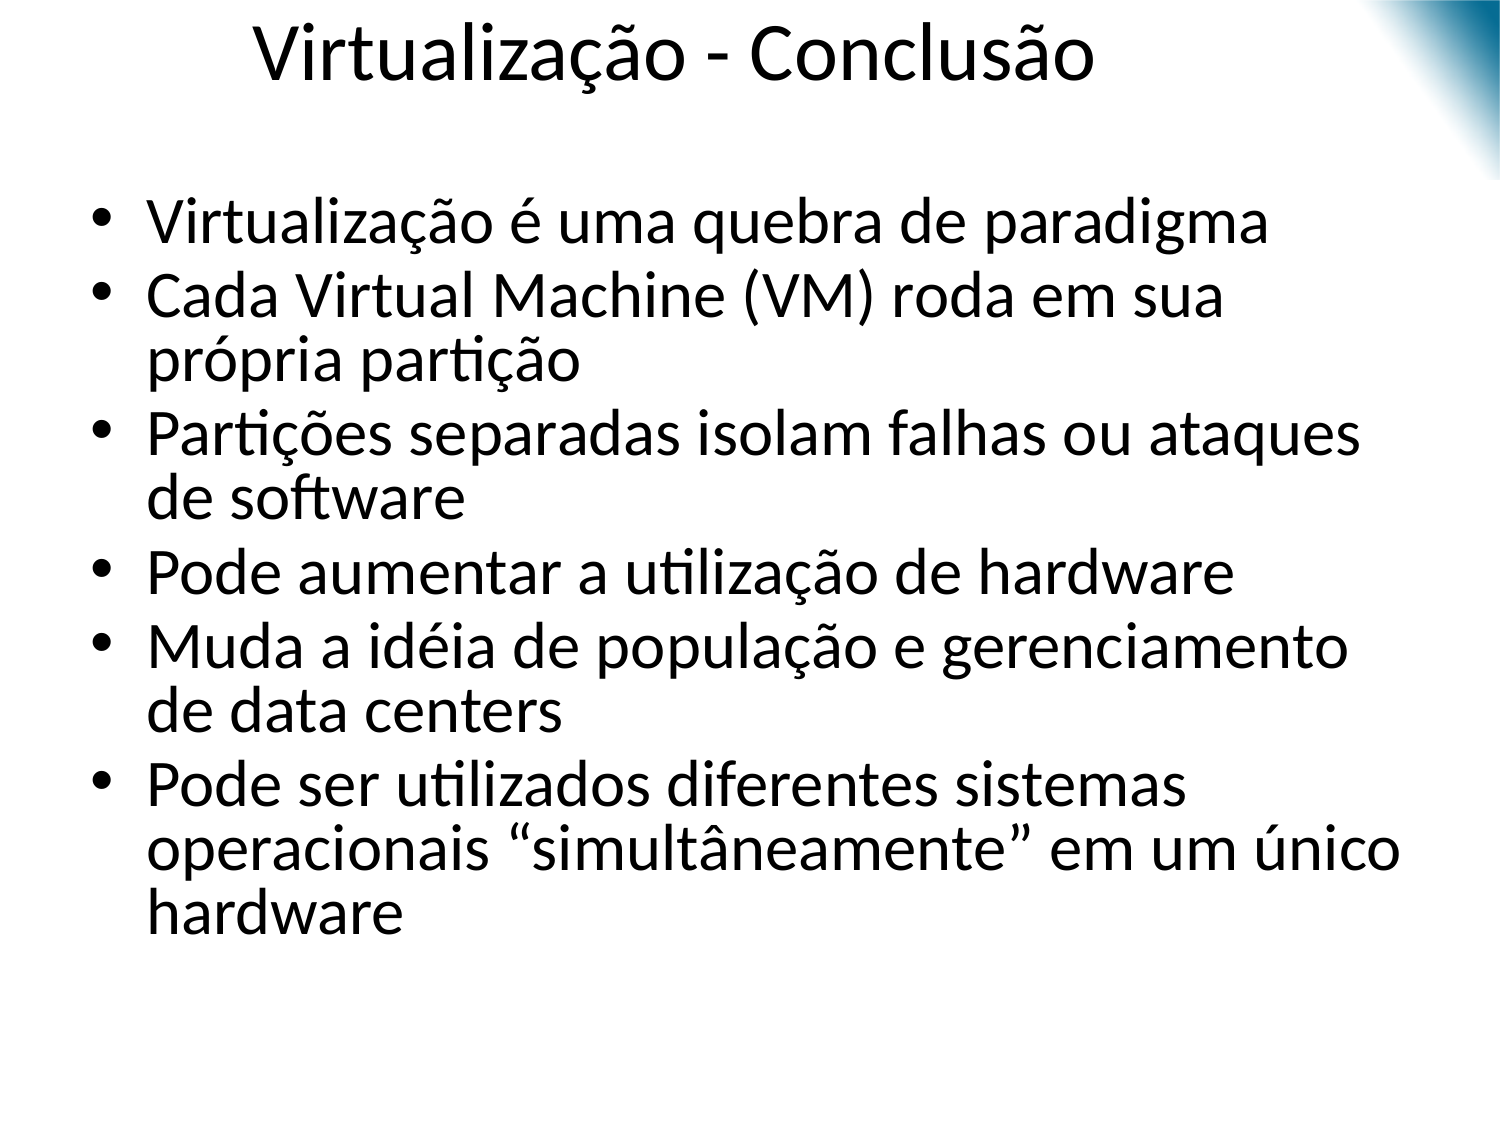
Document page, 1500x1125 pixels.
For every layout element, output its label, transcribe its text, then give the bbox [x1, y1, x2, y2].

list Virtualização é uma quebra de paradigma Cada Virtual Machine (VM) roda em sua própria partição Partições separadas isolam falhas ou ataques de software Pode aumentar a utilização de hardware Muda a idéia de população e gerenciamento de data centers Pode ser utilizados diferentes sistemas operacionais “simultâneamente” em um único hardware [75, 184, 1425, 956]
title Virtualização - Conclusão [0, 0, 1350, 149]
picture [43, 1, 1499, 179]
